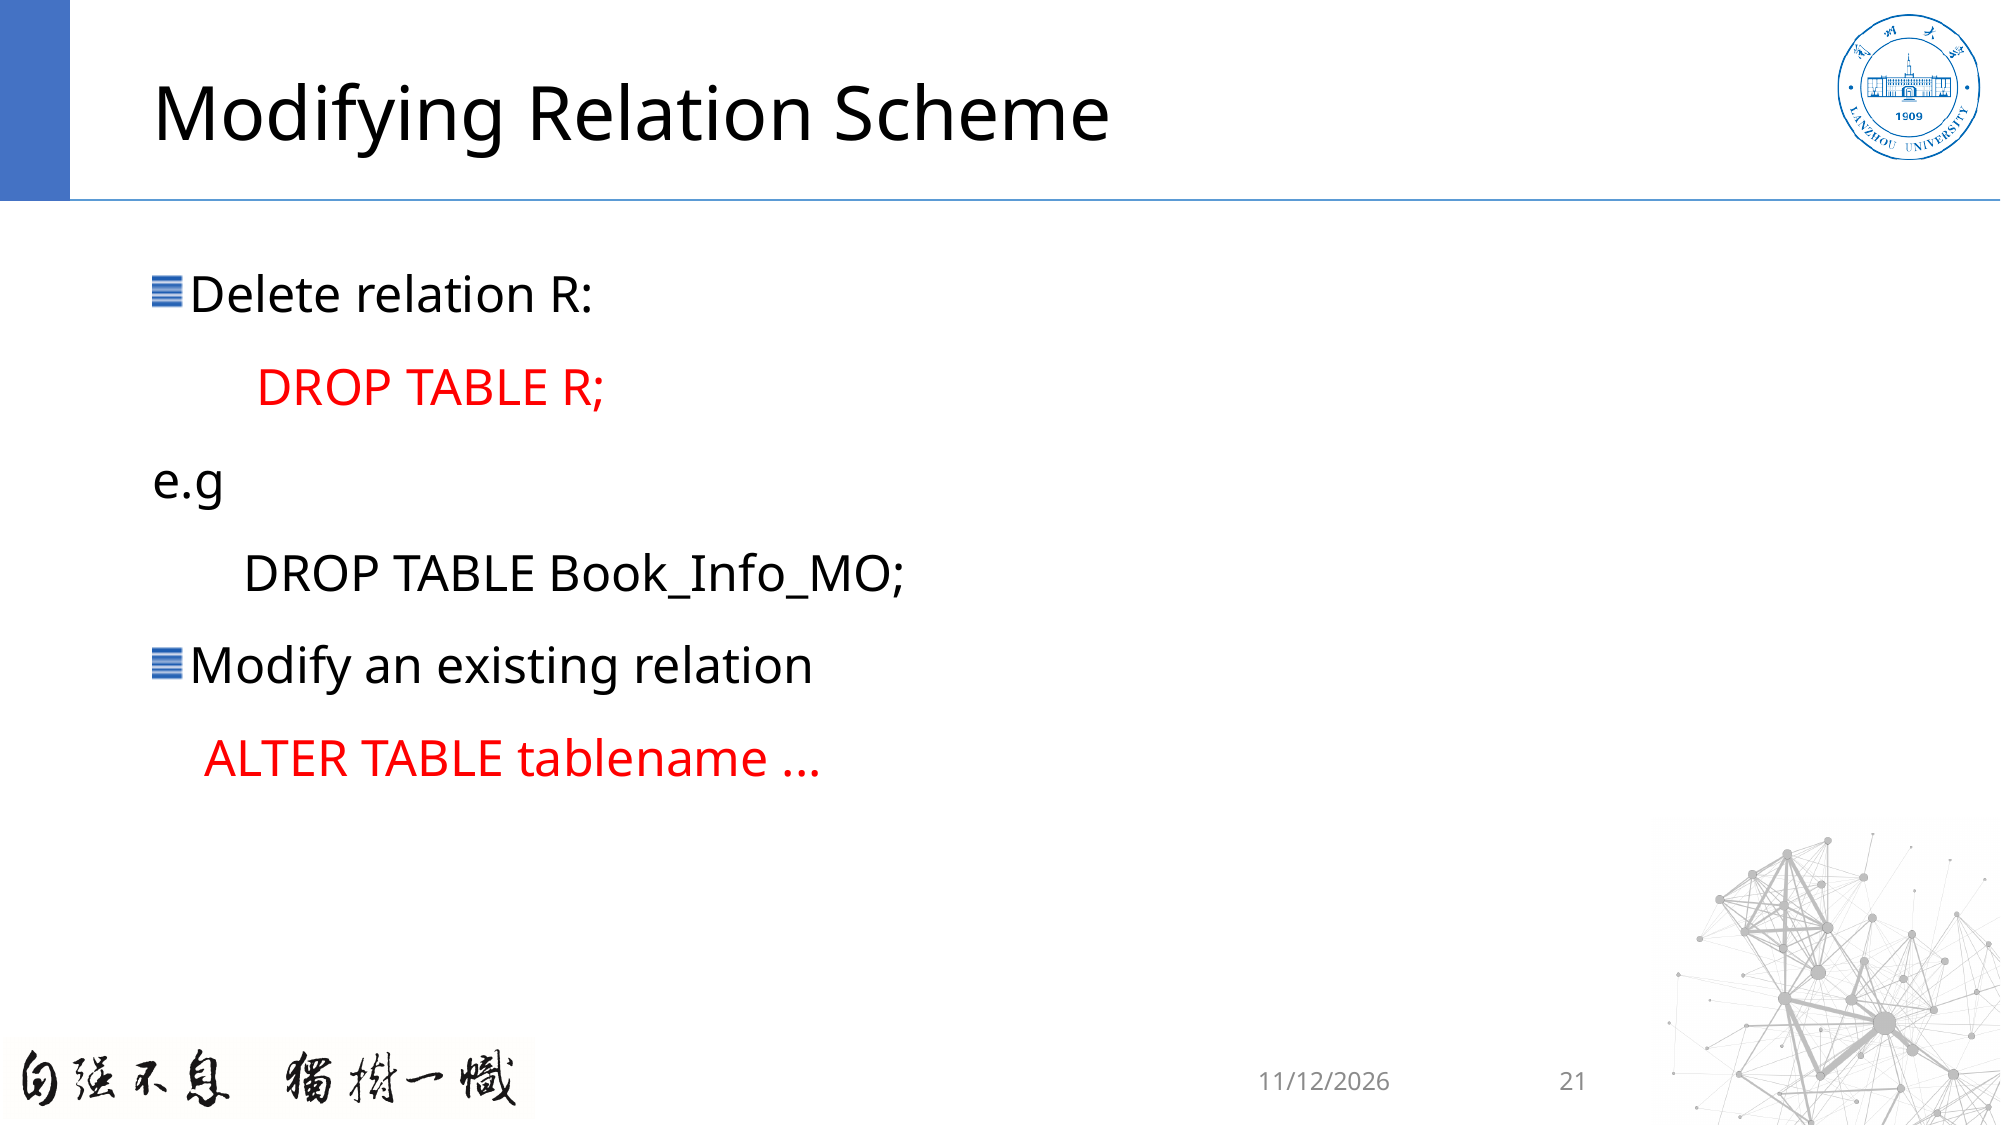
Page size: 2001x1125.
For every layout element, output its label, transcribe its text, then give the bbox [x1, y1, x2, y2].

picture [152, 274, 188, 310]
picture [152, 646, 188, 682]
picture [1837, 14, 1998, 160]
picture [3, 1037, 535, 1119]
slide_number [1242, 1052, 1494, 1113]
title Modifying Relation Scheme [137, 33, 1863, 200]
slide_number 21 [1498, 1052, 1603, 1113]
list Delete relation R: DROP TABLE R; e.g DROP TABLE Book_Info_MO; Modify an existing relation ALTER TABLE tablename ... [137, 243, 1863, 1014]
picture [1651, 817, 2001, 1125]
